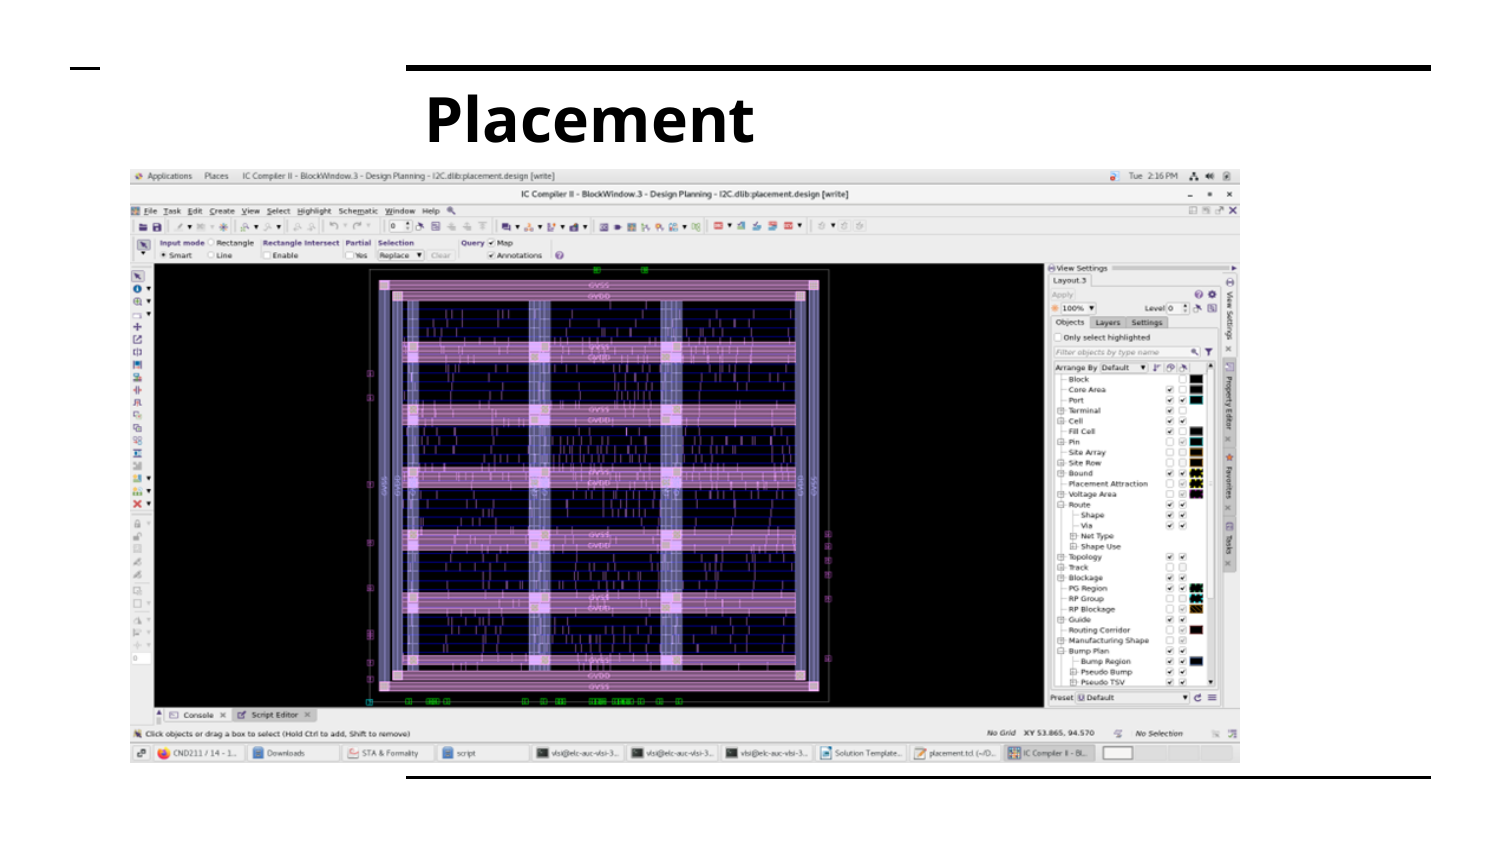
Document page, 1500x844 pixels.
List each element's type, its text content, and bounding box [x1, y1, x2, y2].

title Placement [198, 65, 1433, 170]
picture [129, 168, 1240, 763]
